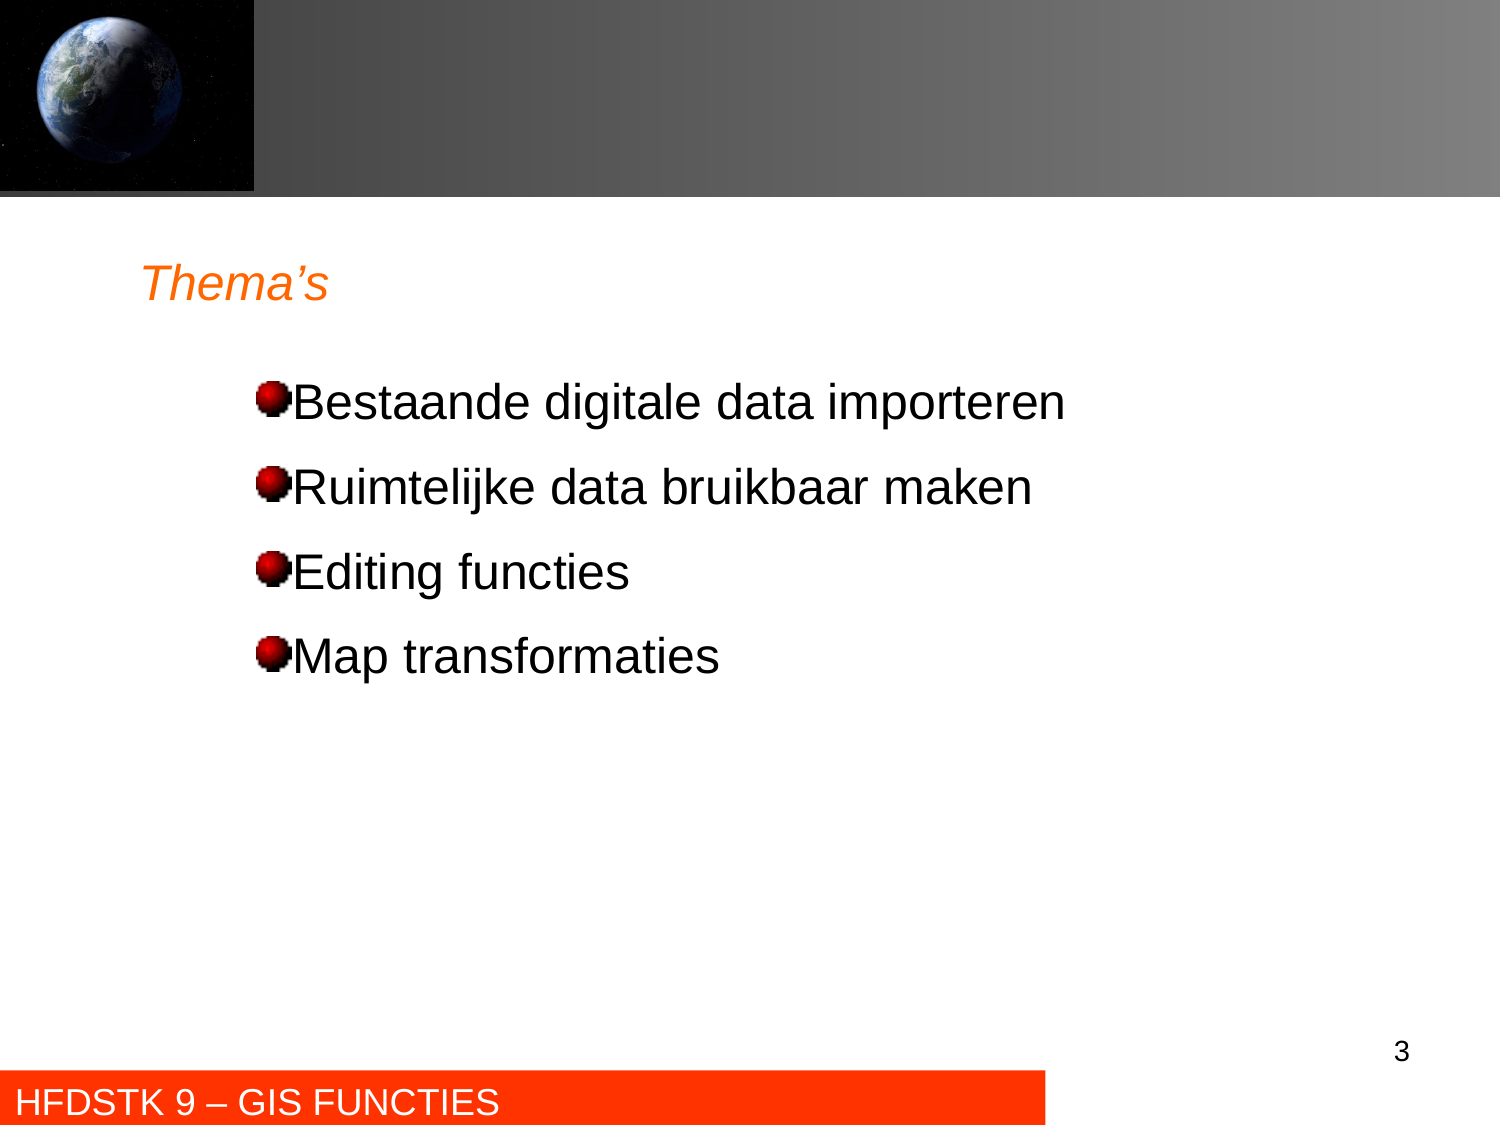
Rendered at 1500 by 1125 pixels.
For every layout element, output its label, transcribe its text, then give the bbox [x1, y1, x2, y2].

picture [256, 551, 292, 587]
text_box [1034, 1070, 1046, 1125]
text_box Thema’s [123, 243, 1199, 319]
text_box [256, 0, 1500, 197]
picture [256, 466, 292, 502]
slide_number 3 [1074, 1024, 1425, 1103]
picture [256, 636, 292, 672]
picture [256, 381, 292, 417]
picture [0, 0, 255, 191]
text_box HFDSTK 9 – GIS FUNCTIES [0, 1070, 1034, 1125]
text_box Bestaande digitale data importeren Ruimtelijke data bruikbaar maken Editing functies Map transformaties [242, 361, 1270, 692]
